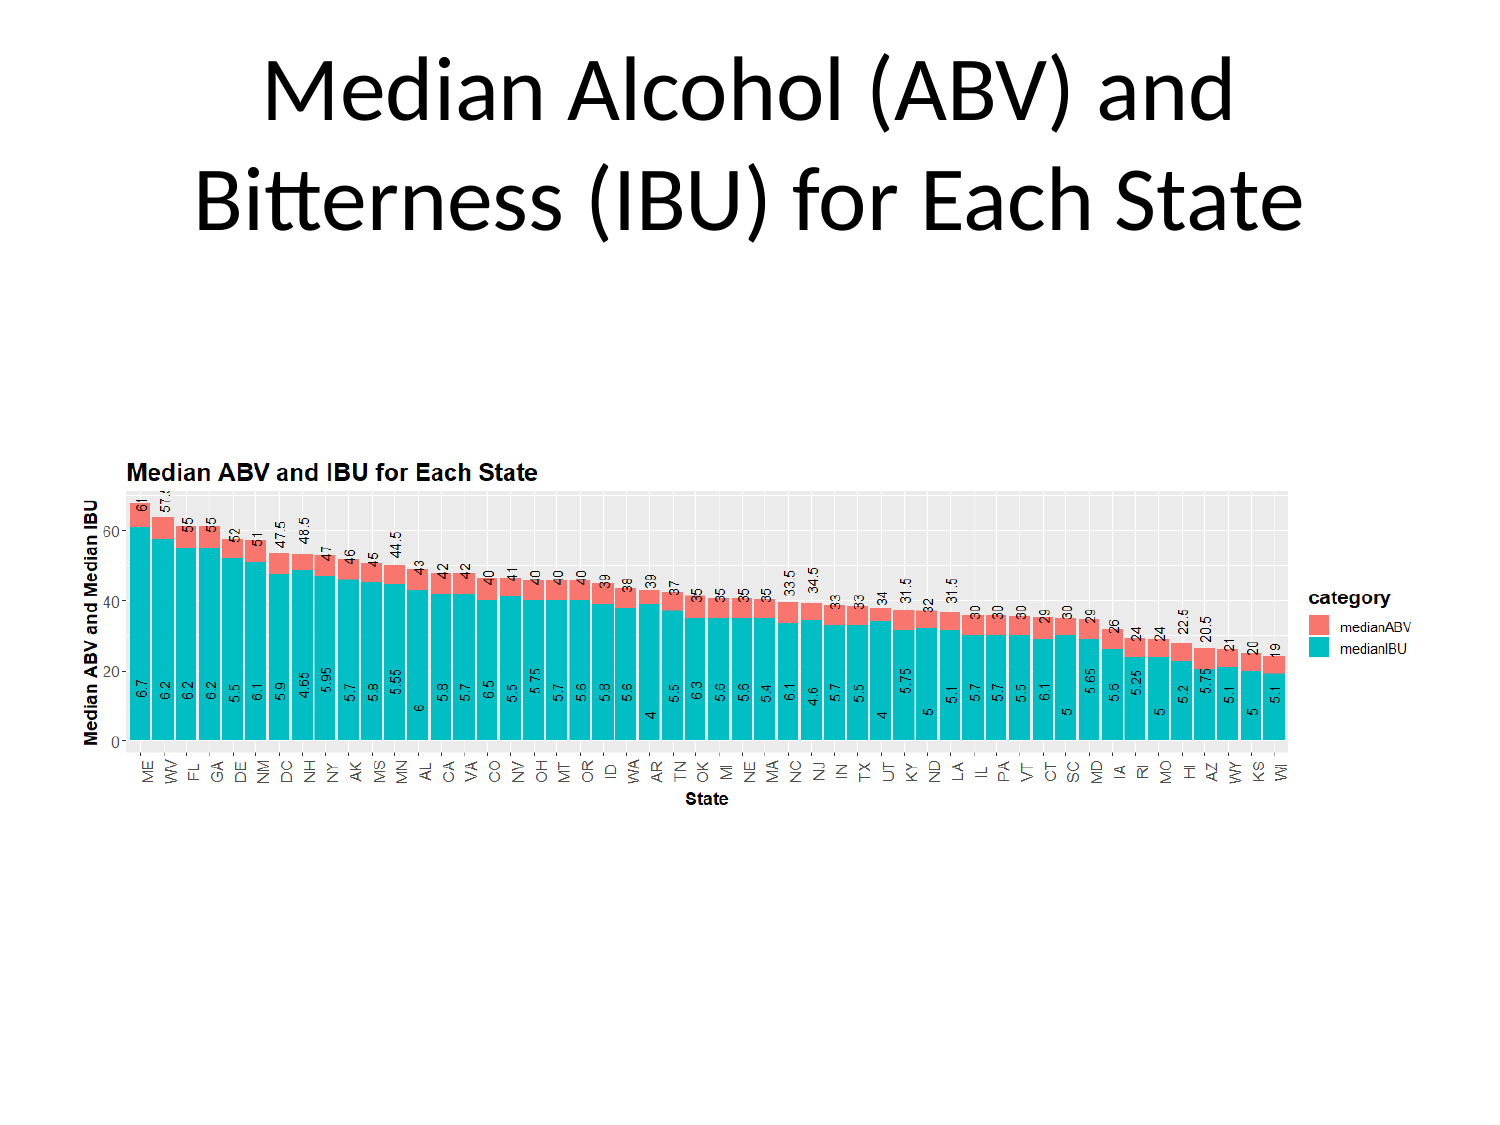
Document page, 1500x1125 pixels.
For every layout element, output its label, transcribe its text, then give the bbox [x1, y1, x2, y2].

picture [74, 453, 1426, 815]
title Median Alcohol (ABV) and Bitterness (IBU) for Each State [75, 45, 1425, 233]
